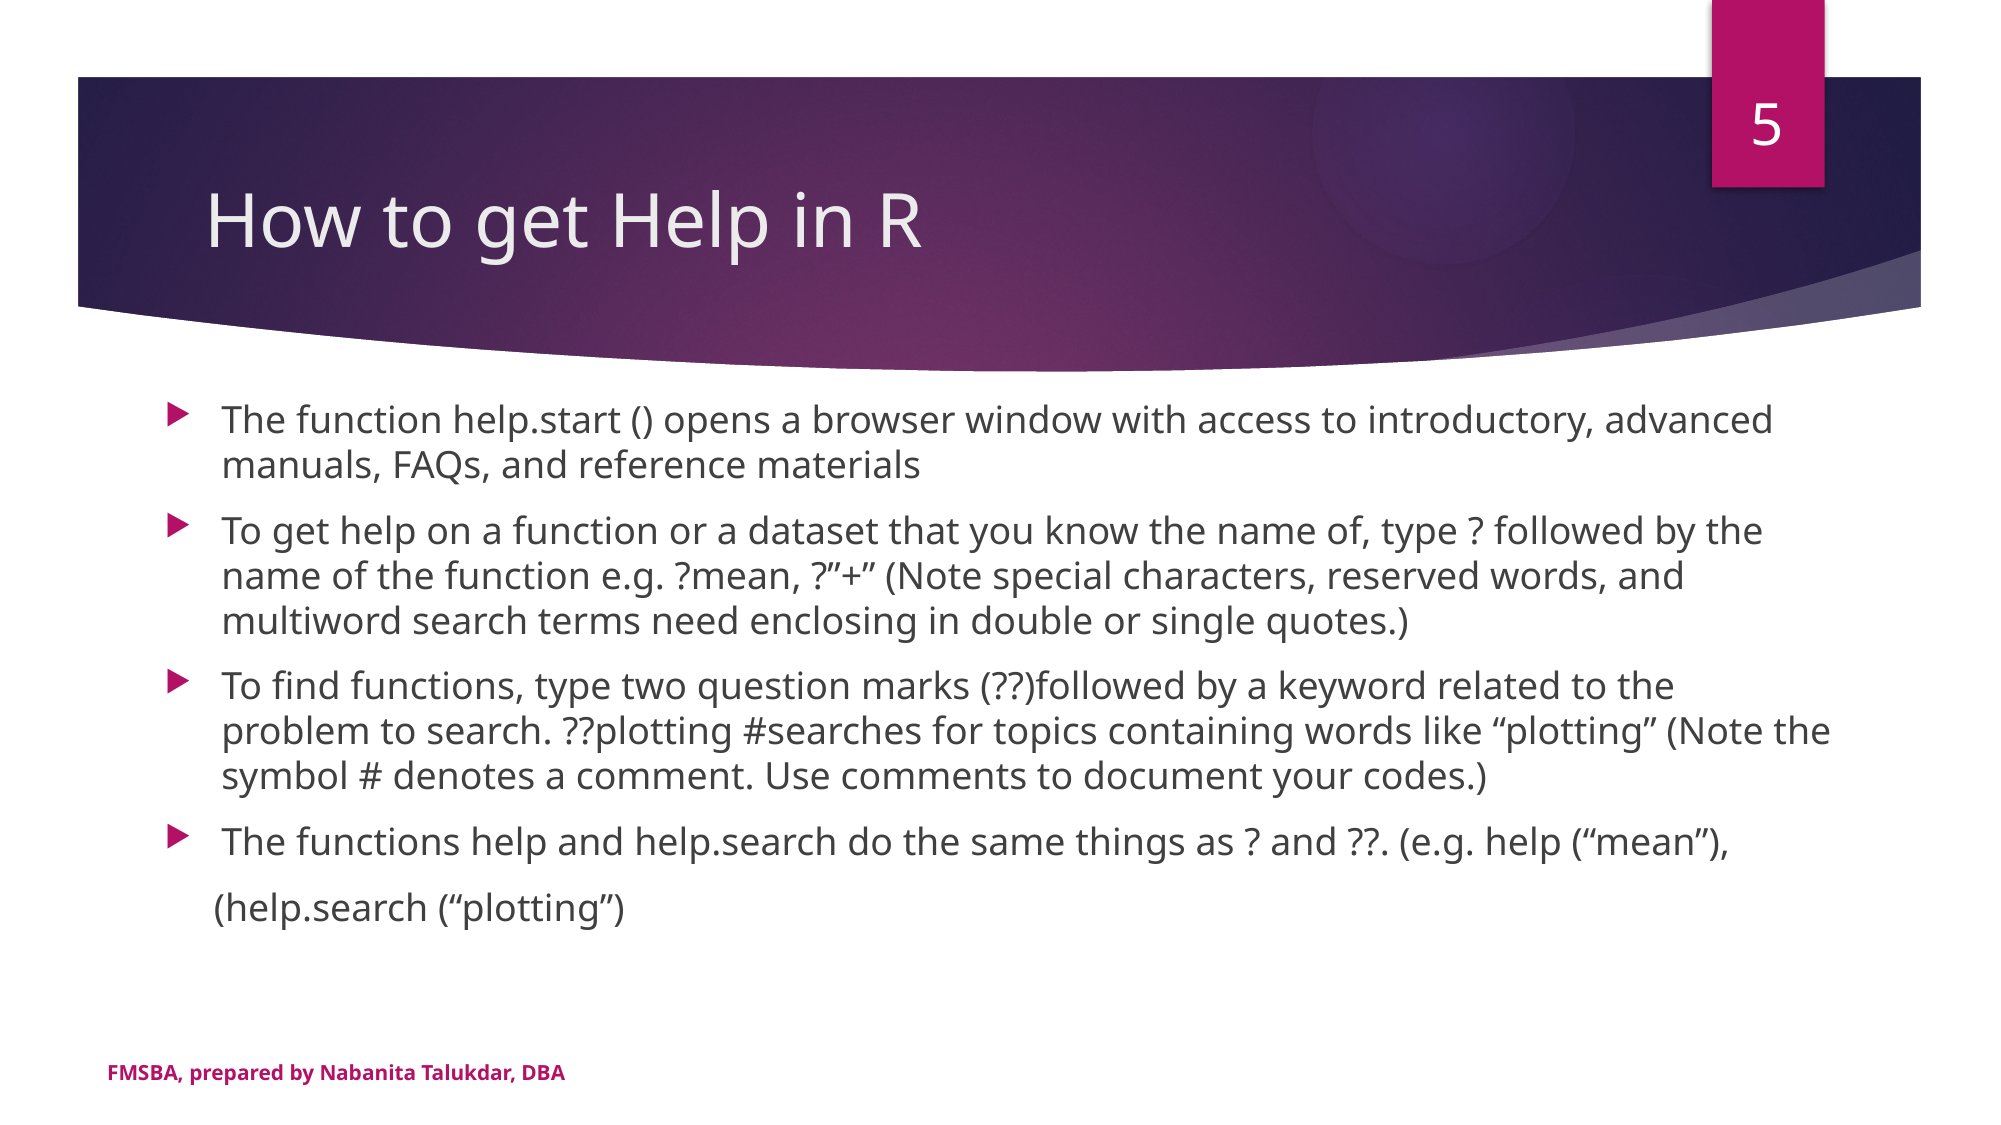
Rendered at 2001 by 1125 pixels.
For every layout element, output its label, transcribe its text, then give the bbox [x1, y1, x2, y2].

list The function help.start () opens a browser window with access to introductory, advanced manuals, FAQs, and reference materials To get help on a function or a dataset that you know the name of, type ? followed by the name of the function e.g. ?mean, ?”+” (Note special characters, reserved words, and multiword search terms need enclosing in double or single quotes.) To find functions, type two question marks (??)followed by a keyword related to the problem to search. ??plotting #searches for topics containing words like “plotting” (Note the symbol # denotes a comment. Use comments to document your codes.) The functions help and help.search do the same things as ? and ??. (e.g. help (“mean”), (help.search (“plotting”) [149, 388, 1850, 950]
slide_number 5 [1698, 48, 1836, 175]
footer FMSBA, prepared by Nabanita Talukdar, DBA [92, 1048, 726, 1099]
title How to get Help in R [189, 159, 1627, 276]
